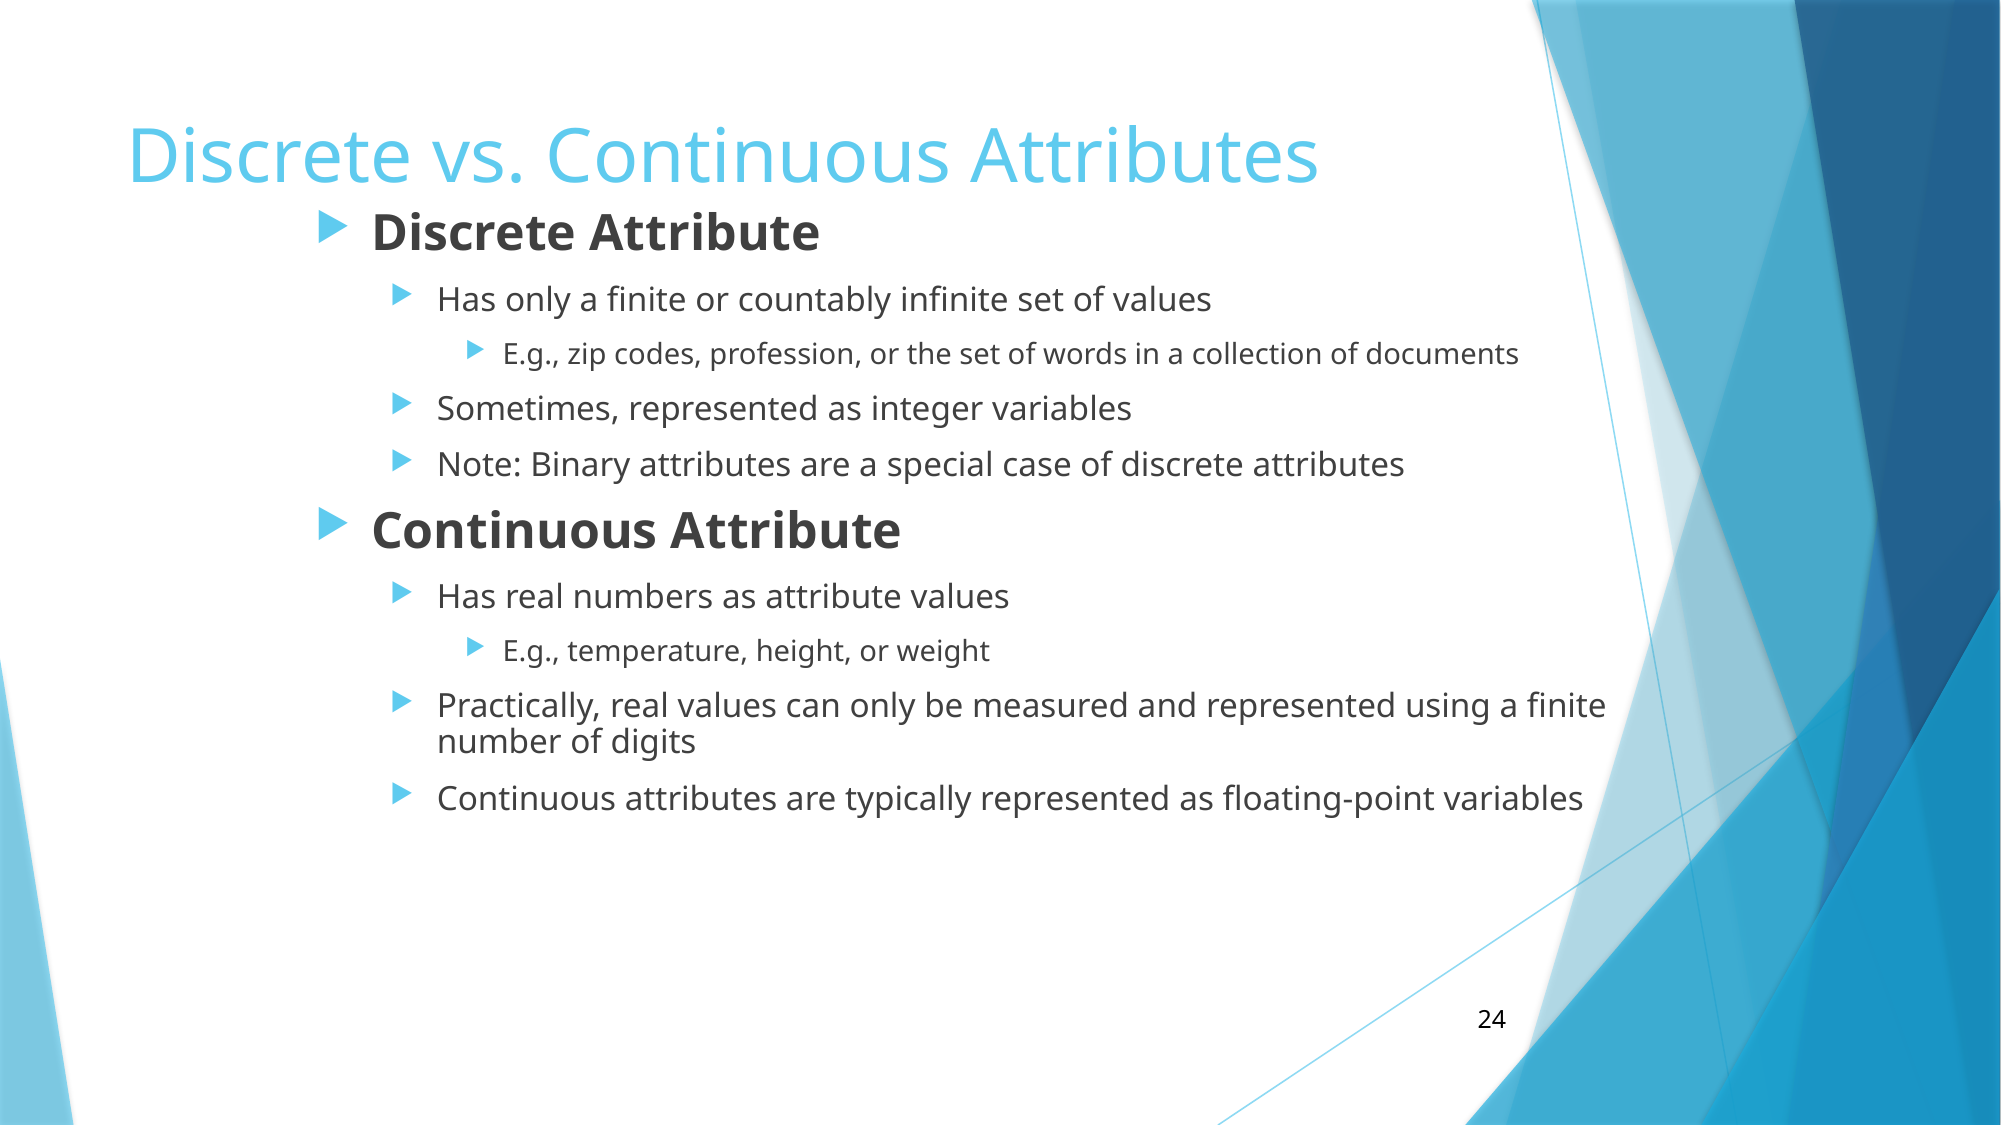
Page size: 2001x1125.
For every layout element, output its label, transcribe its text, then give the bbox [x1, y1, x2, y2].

title Discrete vs. Continuous Attributes [111, 99, 1522, 317]
slide_number 24 [1409, 991, 1522, 1051]
list Discrete Attribute Has only a finite or countably infinite set of values E.g., zip codes, profession, or the set of words in a collection of documents Sometimes, represented as integer variables Note: Binary attributes are a special case of discrete attributes Continuous Attribute Has real numbers as attribute values E.g., temperature, height, or weight Practically, real values can only be measured and represented using a finite number of digits Continuous attributes are typically represented as floating-point variables [300, 200, 1700, 1063]
